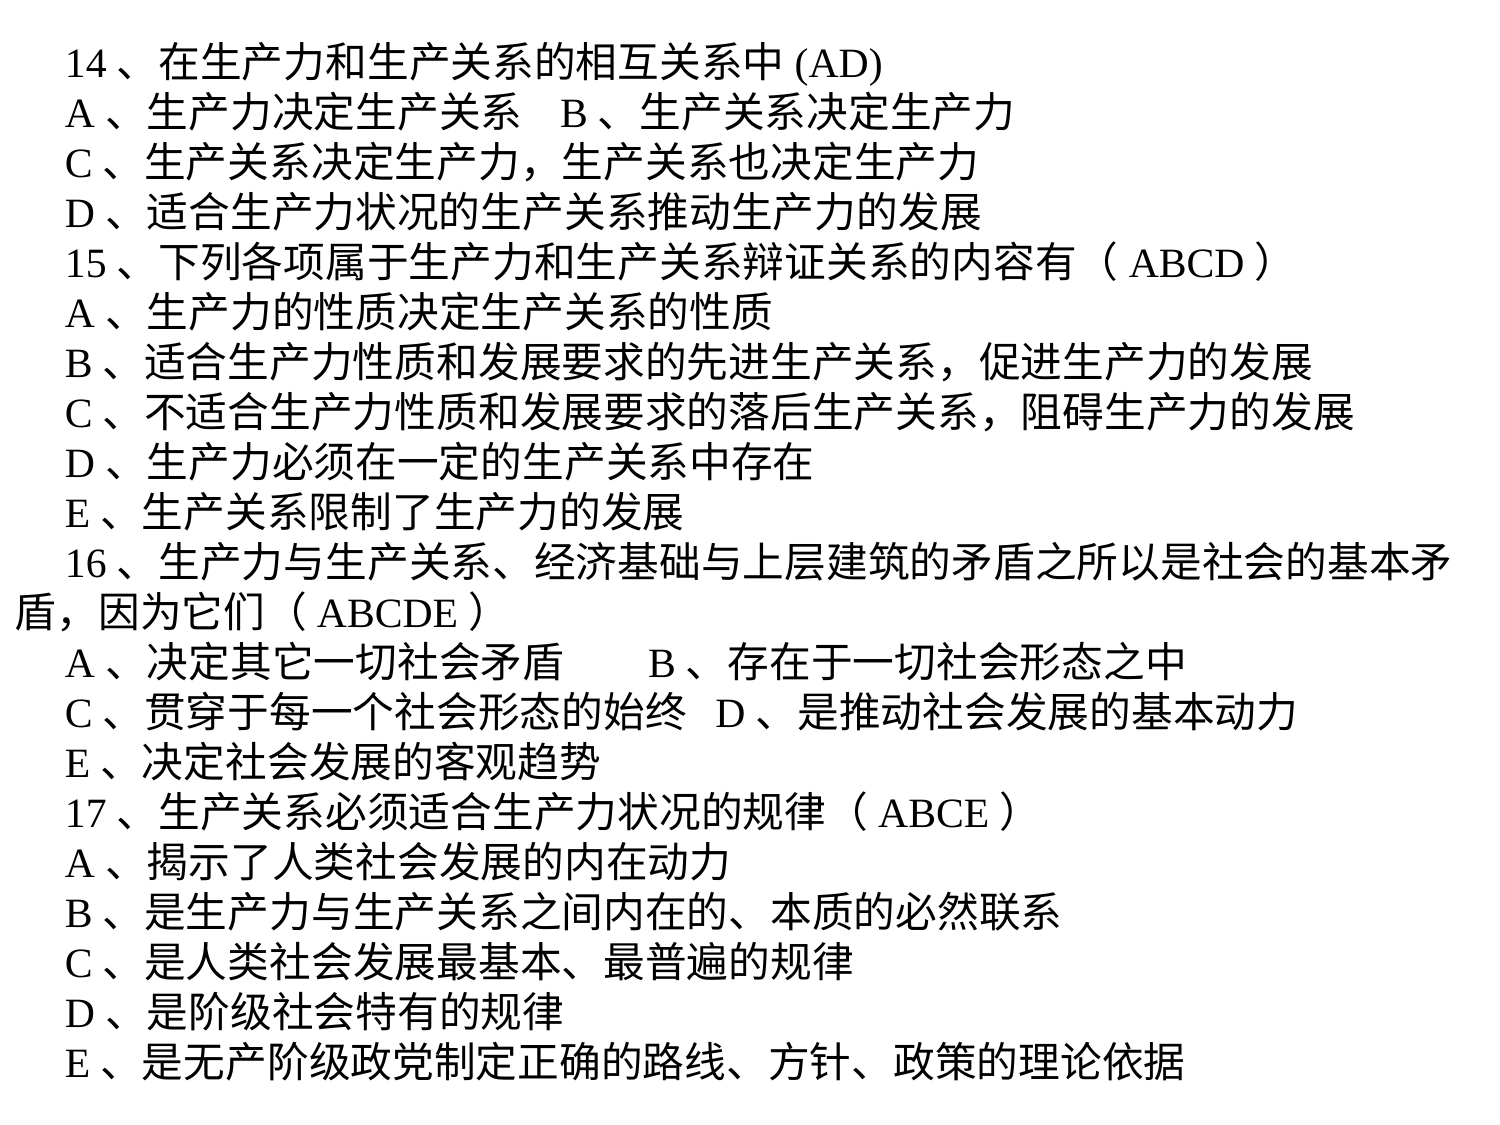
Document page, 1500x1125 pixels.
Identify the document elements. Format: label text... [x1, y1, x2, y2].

text_box 14、在生产力和生产关系的相互关系中(AD) A、生产力决定生产关系 B、生产关系决定生产力 C、生产关系决定生产力，生产关系也决定生产力 D、适合生产力状况的生产关系推动生产力的发展 15、下列各项属于生产力和生产关系辩证关系的内容有（ABCD） A、生产力的性质决定生产关系的性质 B、适合生产力性质和发展要求的先进生产关系，促进生产力的发展 C、不适合生产力性质和发展要求的落后生产关系，阻碍生产力的发展 D、生产力必须在一定的生产关系中存在 E、生产关系限制了生产力的发展 16、生产力与生产关系、经济基础与上层建筑的矛盾之所以是社会的基本矛盾，因为它们（ABCDE） A、决定其它一切社会矛盾 B、存在于一切社会形态之中 C、贯穿于每一个社会形态的始终 D、是推动社会发展的基本动力 E、决定社会发展的客观趋势 17、生产关系必须适合生产力状况的规律（ABCE） A、揭示了人类社会发展的内在动力 B、是生产力与生产关系之间内在的、本质的必然联系 C、是人类社会发展最基本、最普遍的规律 D、是阶级社会特有的规律 E、是无产阶级政党制定正确的路线、方针、政策的理论依据 [0, 27, 1500, 1093]
